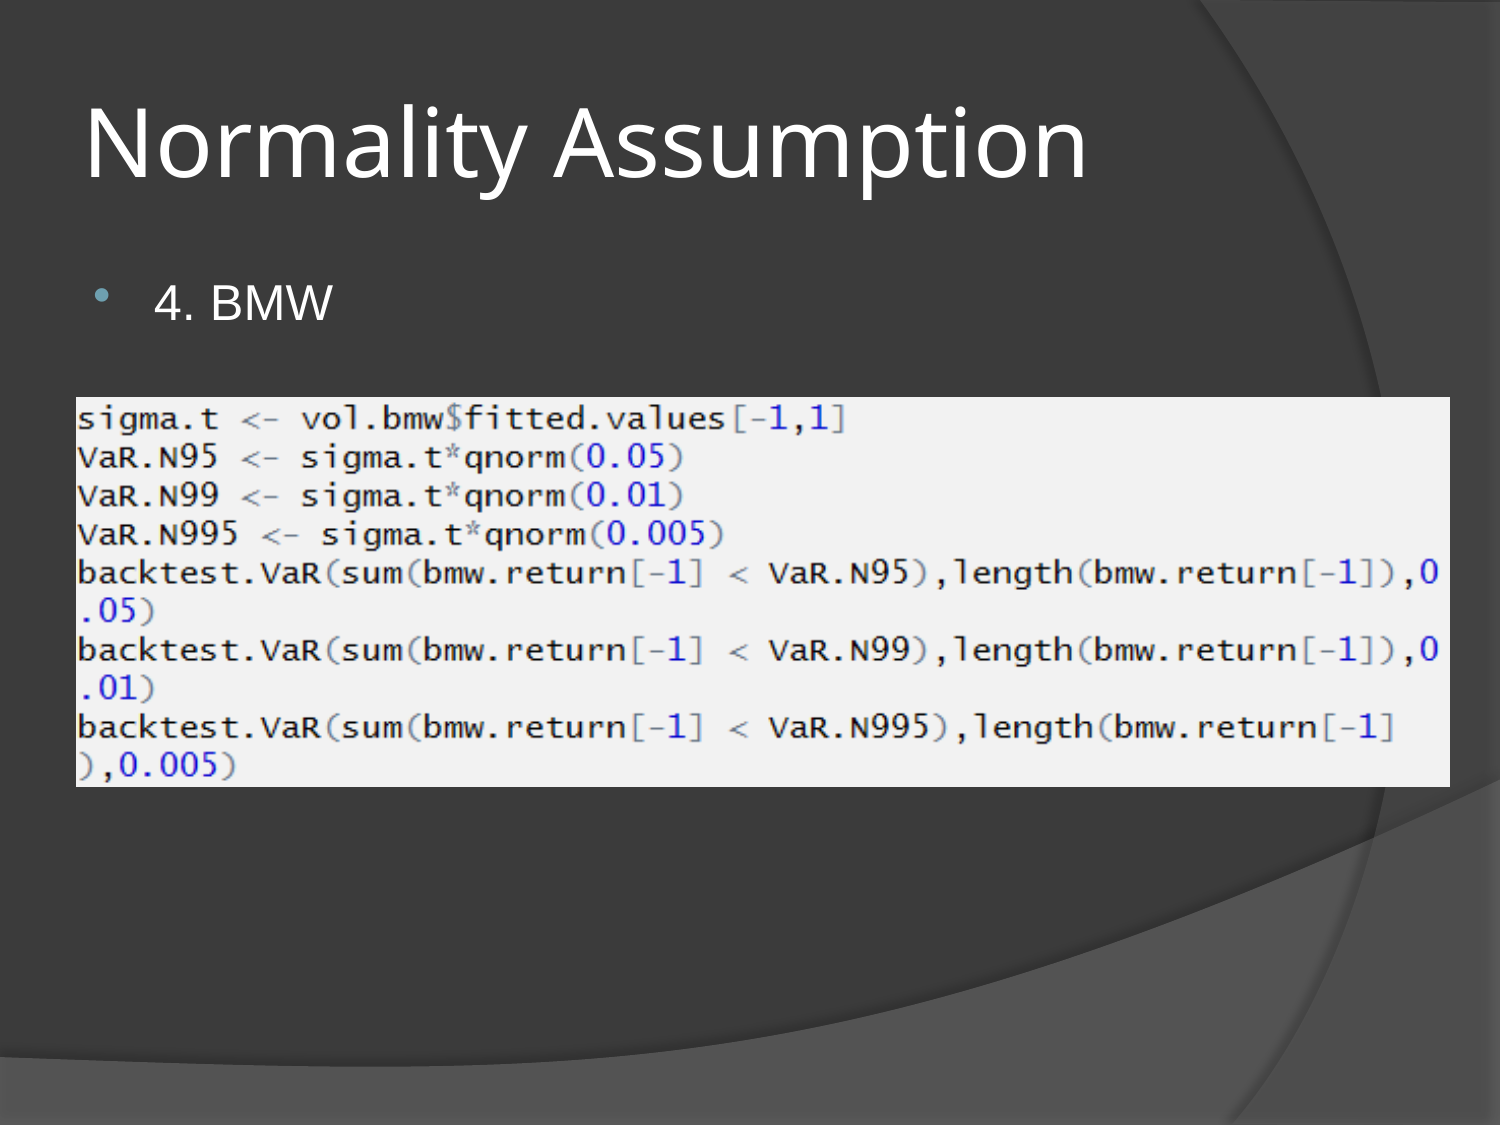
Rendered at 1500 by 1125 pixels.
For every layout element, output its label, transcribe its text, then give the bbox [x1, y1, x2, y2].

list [76, 396, 1450, 788]
list 4. BMW [75, 262, 675, 339]
title Normality Assumption [75, 45, 1300, 233]
